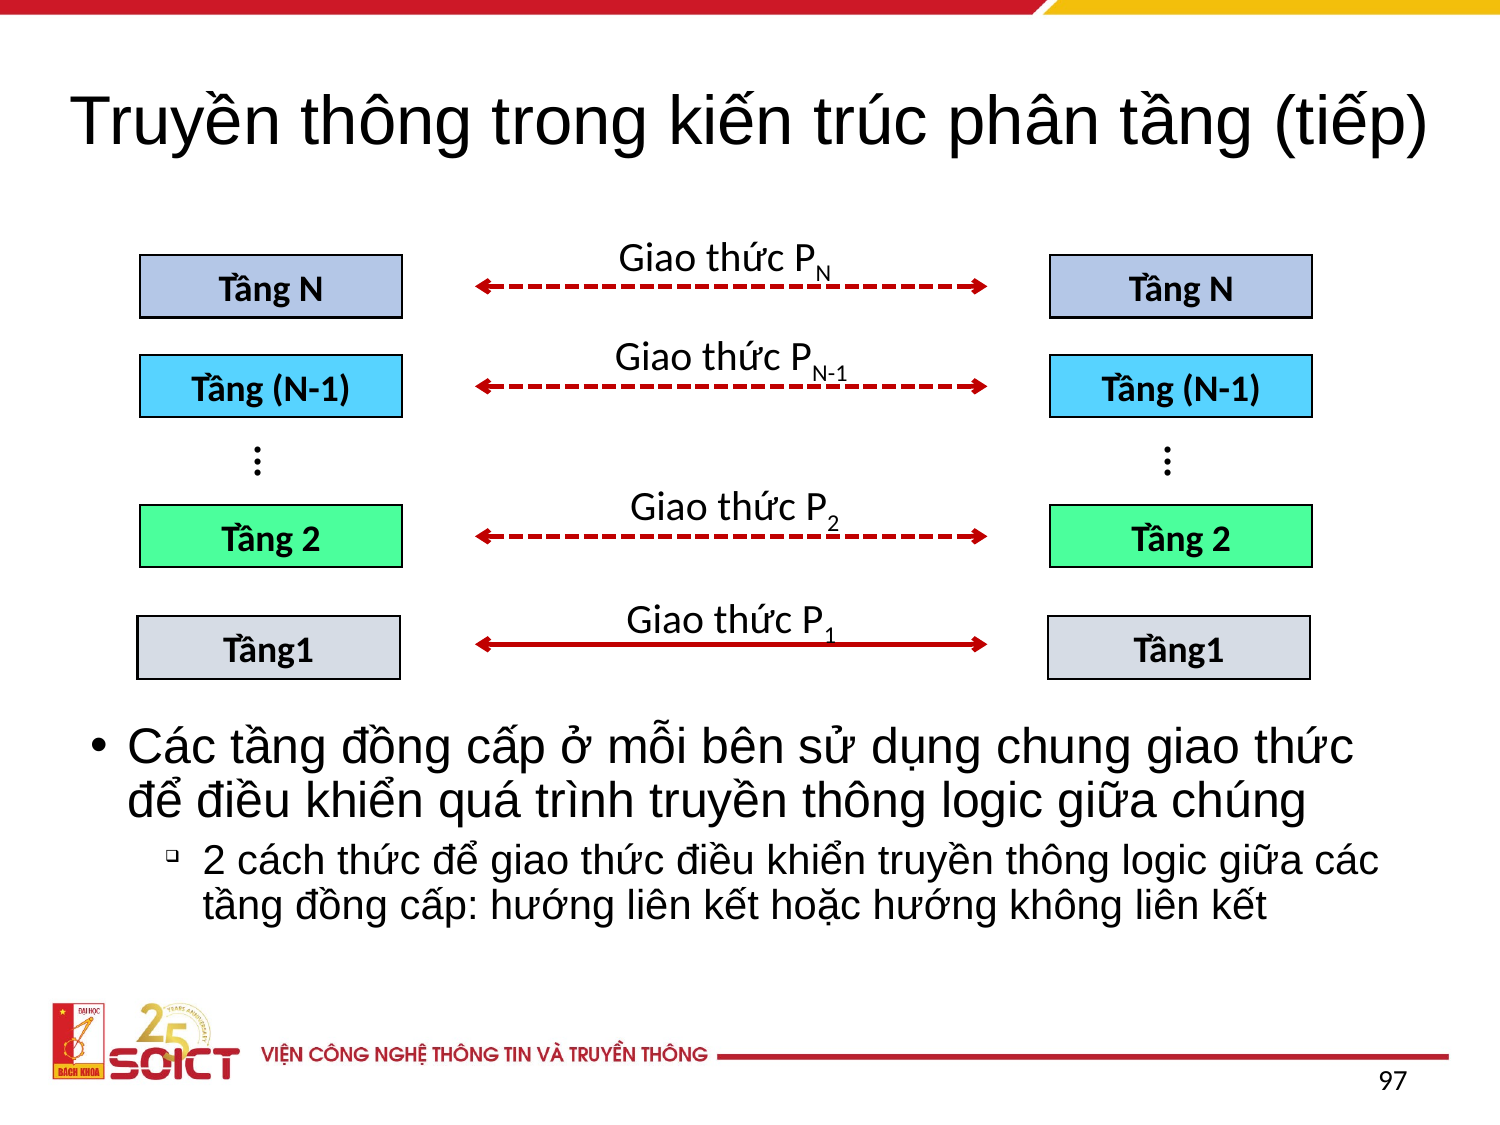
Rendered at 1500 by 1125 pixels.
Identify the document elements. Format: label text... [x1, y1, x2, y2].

text_box Giao thức PN-1 [481, 387, 982, 394]
text_box Giao thức P2 [484, 471, 985, 536]
text_box ... [1149, 430, 1215, 518]
picture [0, 0, 1500, 45]
picture [0, 200, 1500, 1125]
text_box Tầng (N-1) [139, 354, 403, 418]
text_box Giao thức P1 [481, 584, 982, 644]
text_box Tầng 2 [139, 504, 403, 568]
text_box Tầng1 [136, 615, 401, 680]
text_box Giao thức PN-1 [481, 321, 982, 386]
list Các tầng đồng cấp ở mỗi bên sử dụng chung giao thức để điều khiển quá trình truyền thông logic giữa chúng 2 cách thức để giao thức điều khiển truyền thông logic giữa các tầng đồng cấp: hướng liên kết hoặc hướng không liên kết [75, 712, 1425, 1006]
text_box Giao thức PN [474, 287, 975, 294]
title Truyền thông trong kiến trúc phân tầng (tiếp) [0, 45, 1500, 200]
text_box Tầng1 [1047, 615, 1311, 680]
text_box Tầng N [1049, 254, 1313, 319]
slide_number 97 [1328, 1049, 1423, 1109]
text_box ... [239, 430, 304, 518]
text_box Tầng N [139, 254, 403, 319]
text_box Tầng (N-1) [1049, 354, 1313, 418]
text_box Tầng 2 [1049, 504, 1313, 568]
text_box Giao thức P1 [481, 645, 982, 656]
text_box Giao thức P2 [484, 537, 985, 544]
text_box Giao thức PN [474, 221, 975, 286]
